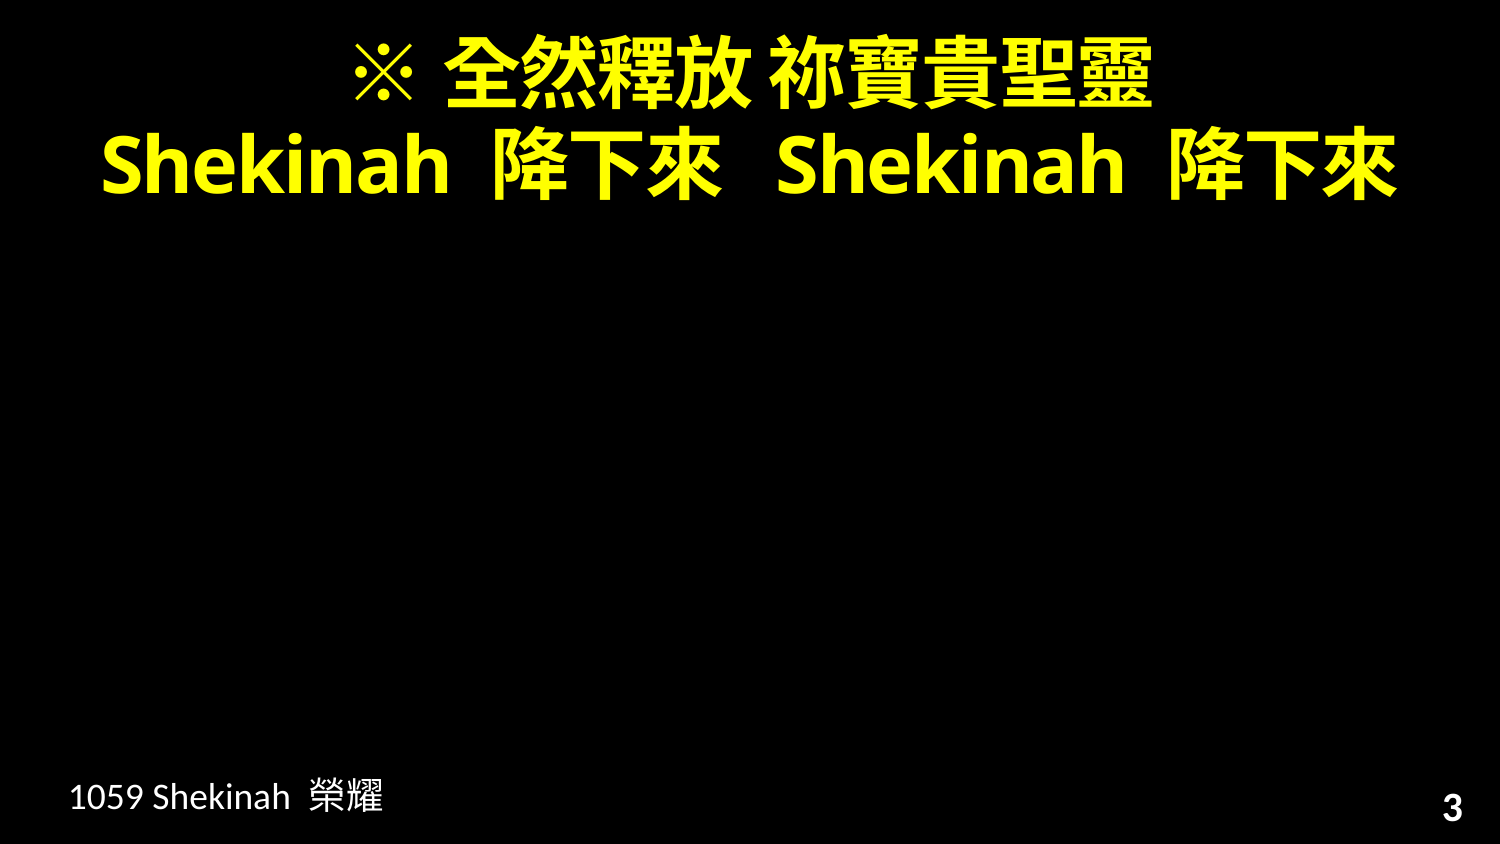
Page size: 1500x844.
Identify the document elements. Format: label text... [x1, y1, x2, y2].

title ※全然釋放 祢寶貴聖靈 Shekinah 降下來 Shekinah 降下來 [0, 0, 1500, 237]
slide_number 3 [1128, 782, 1478, 827]
text_box 1059 Shekinah 榮耀 [53, 764, 691, 825]
